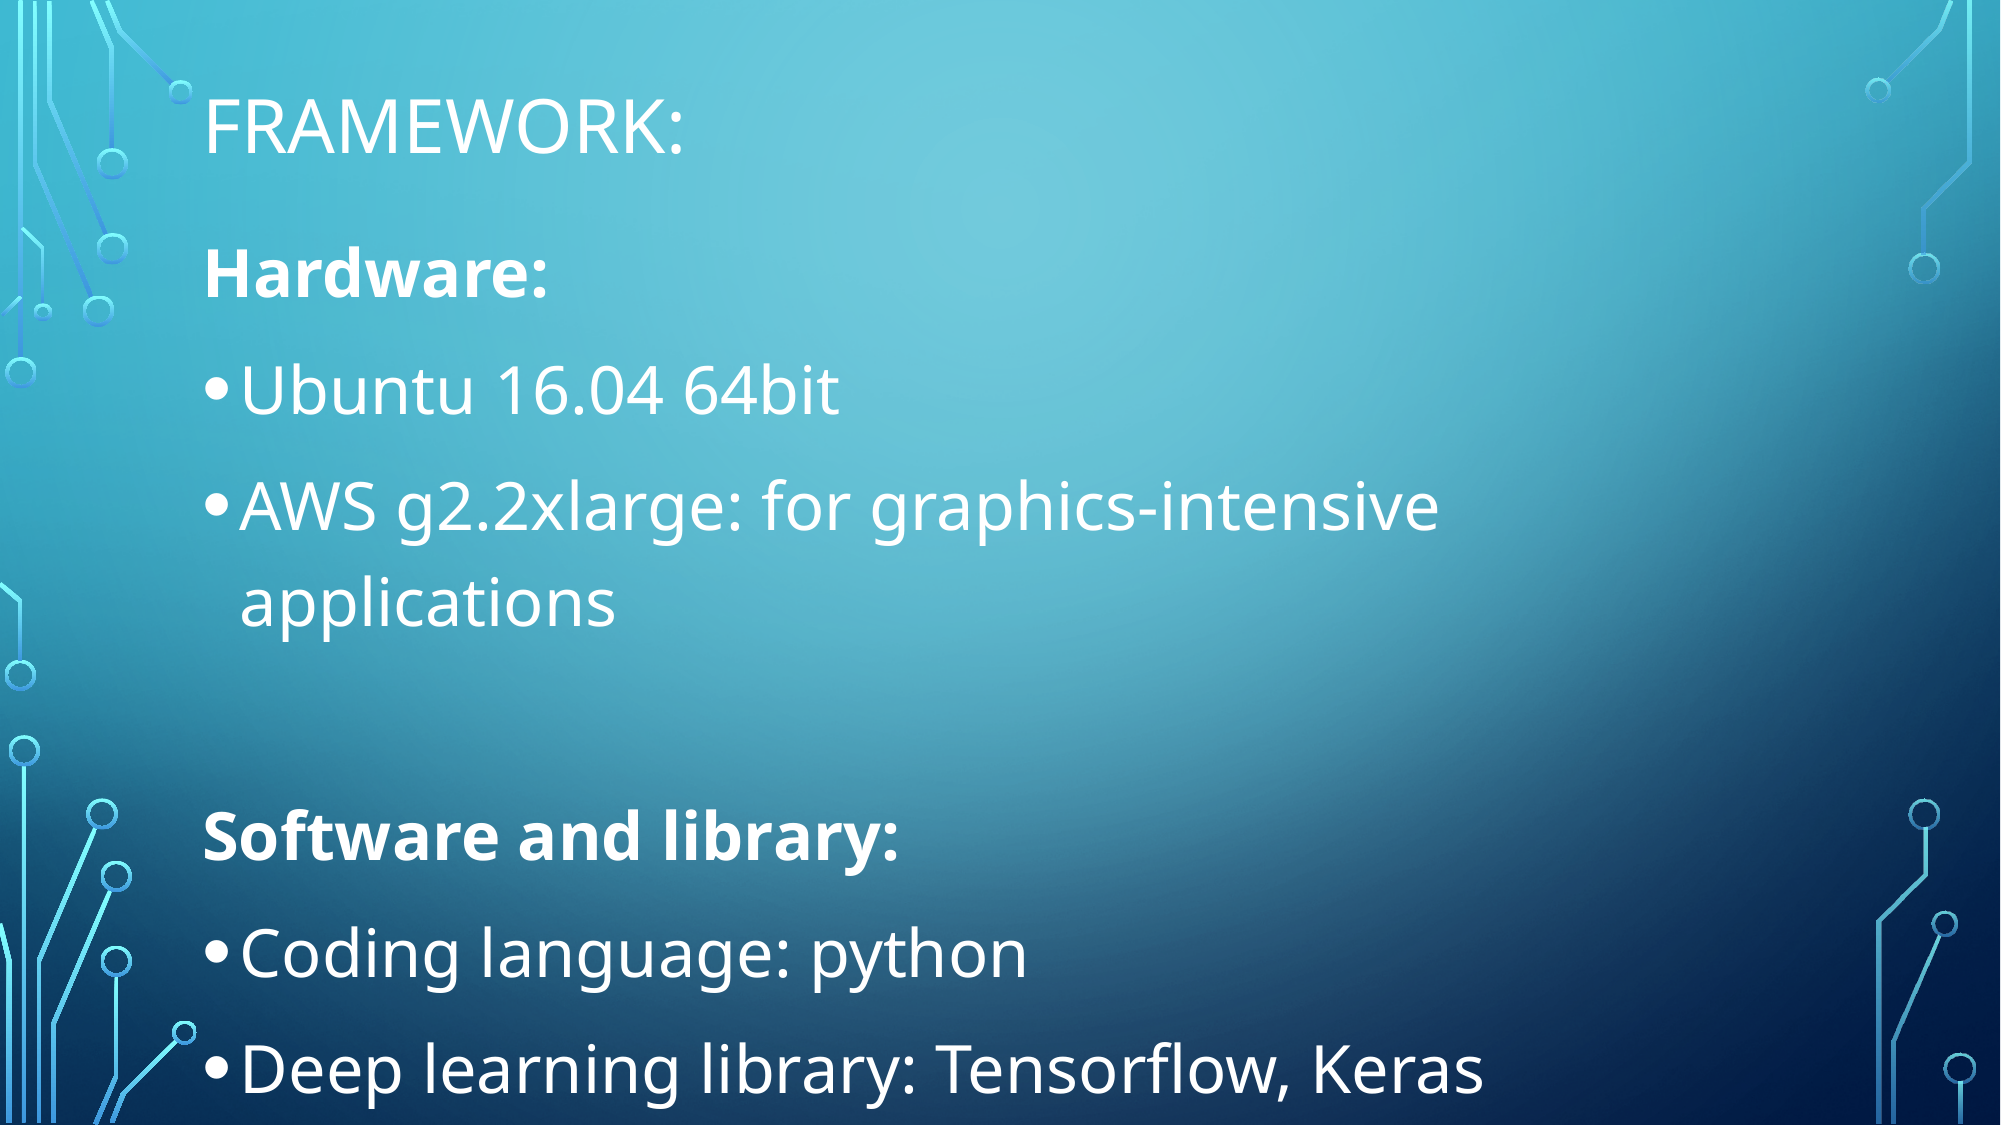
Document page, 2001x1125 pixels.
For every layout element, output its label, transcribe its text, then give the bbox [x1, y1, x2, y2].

list Hardware: Ubuntu 16.04 64bit AWS g2.2xlarge: for graphics-intensive applications Software and library: Coding language: python Deep learning library: Tensorflow, Keras [187, 207, 1813, 1092]
title Framework: [187, 53, 1813, 207]
